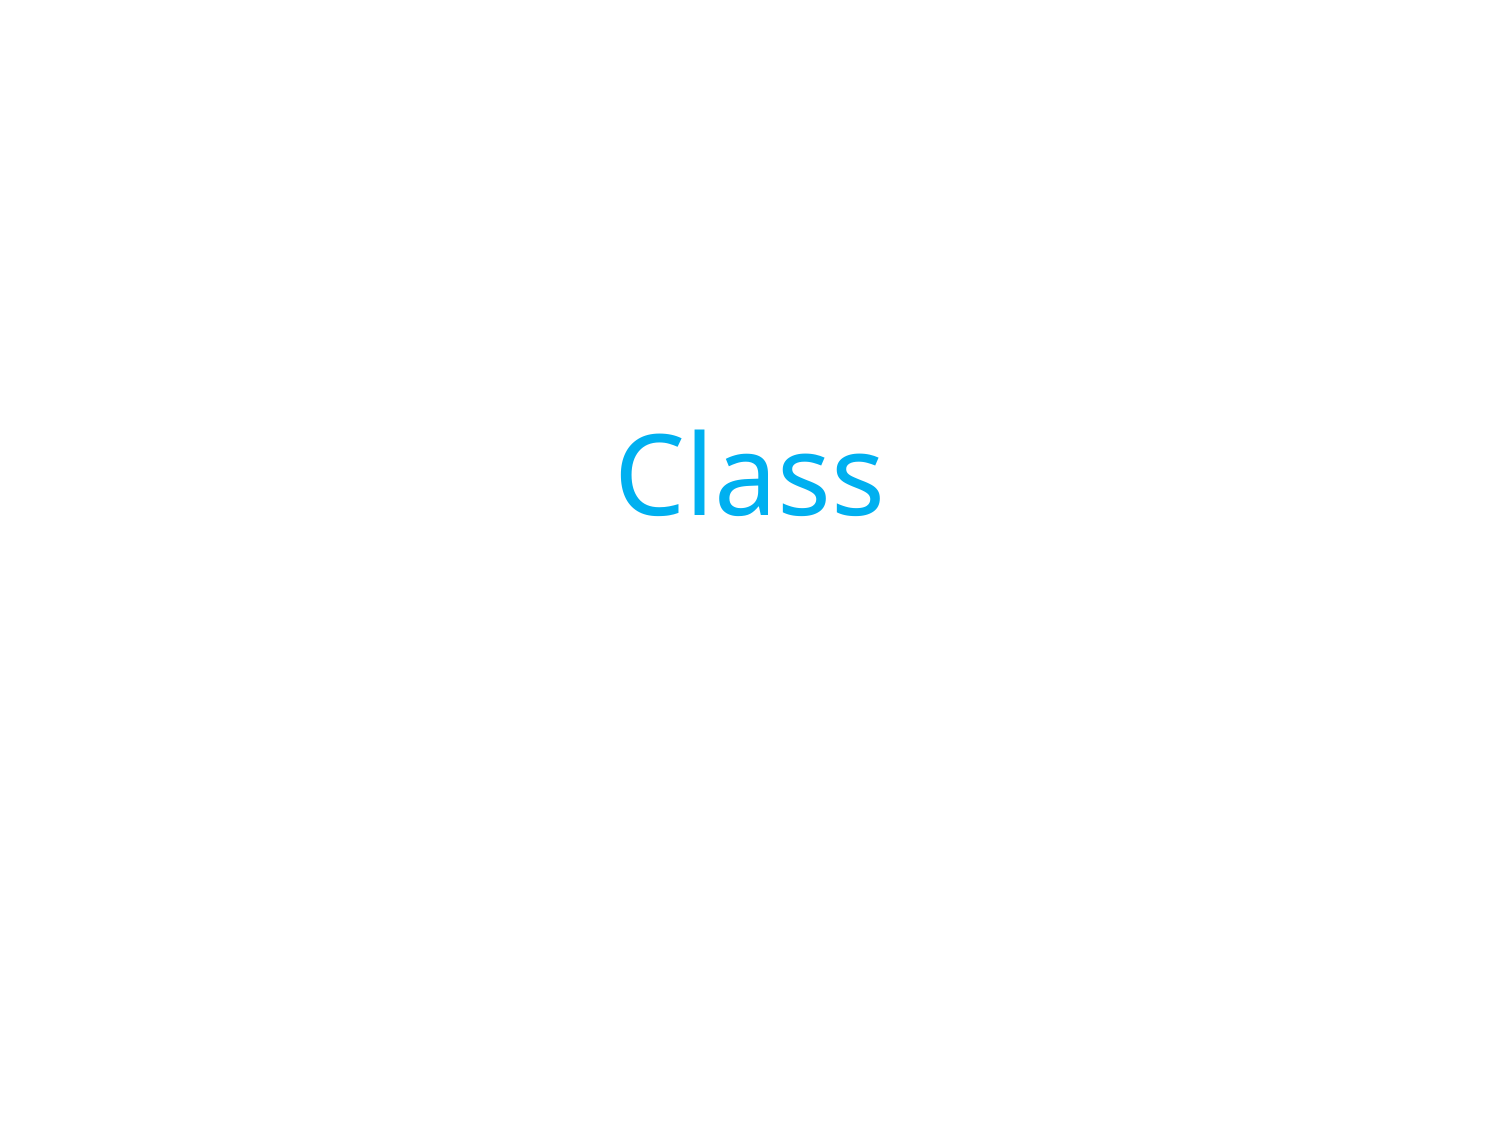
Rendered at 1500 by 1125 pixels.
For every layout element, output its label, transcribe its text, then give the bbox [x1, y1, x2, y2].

title Class [112, 349, 1388, 591]
